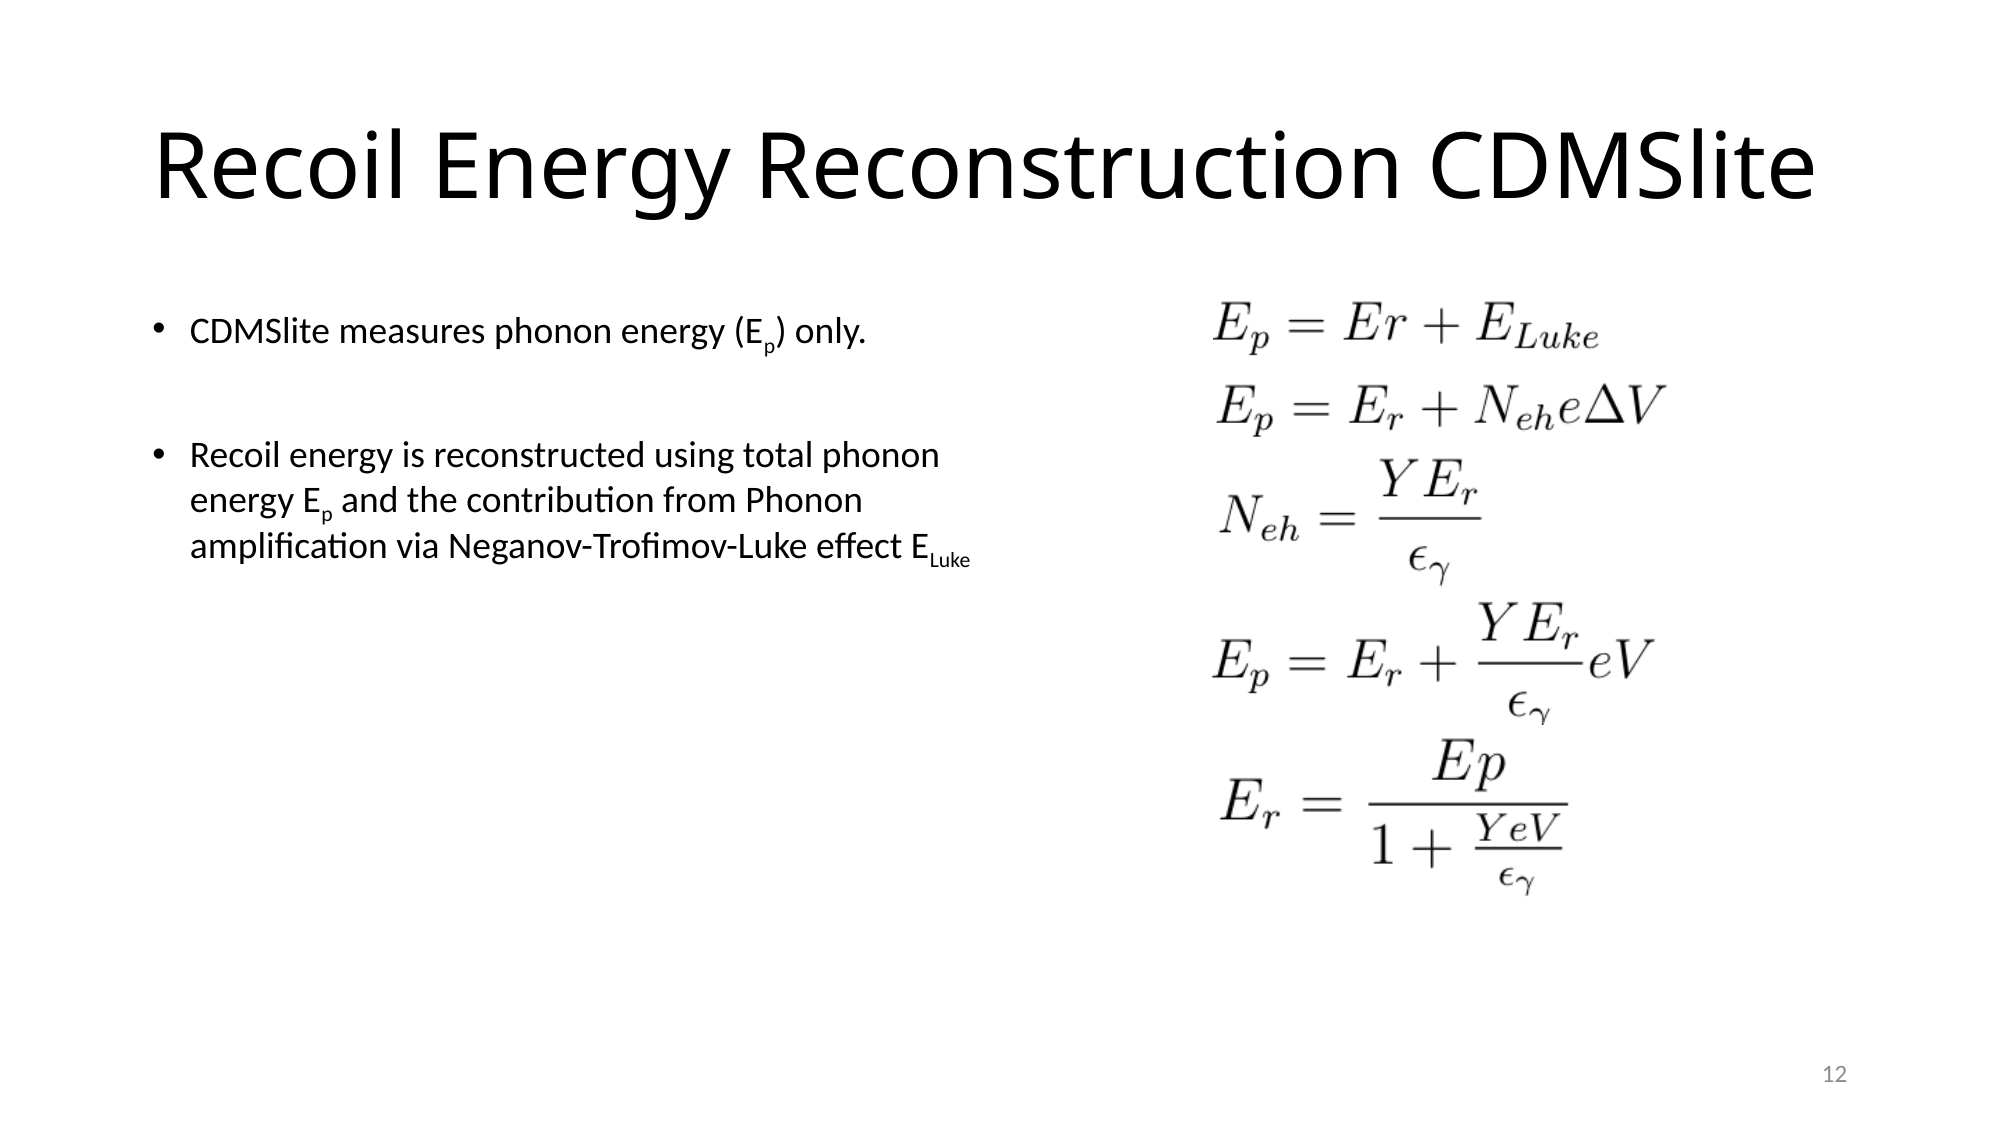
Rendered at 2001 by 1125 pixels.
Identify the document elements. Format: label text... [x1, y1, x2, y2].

picture [1213, 725, 1588, 899]
title Recoil Energy Reconstruction CDMSlite [137, 59, 1863, 278]
slide_number 12 [1412, 1042, 1863, 1103]
list CDMSlite measures phonon energy (Ep) only. Recoil energy is reconstructed using total phonon energy Ep and the contribution from Phonon amplification via Neganov-Trofimov-Luke effect ELuke [137, 299, 1000, 1014]
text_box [1197, 299, 1676, 736]
